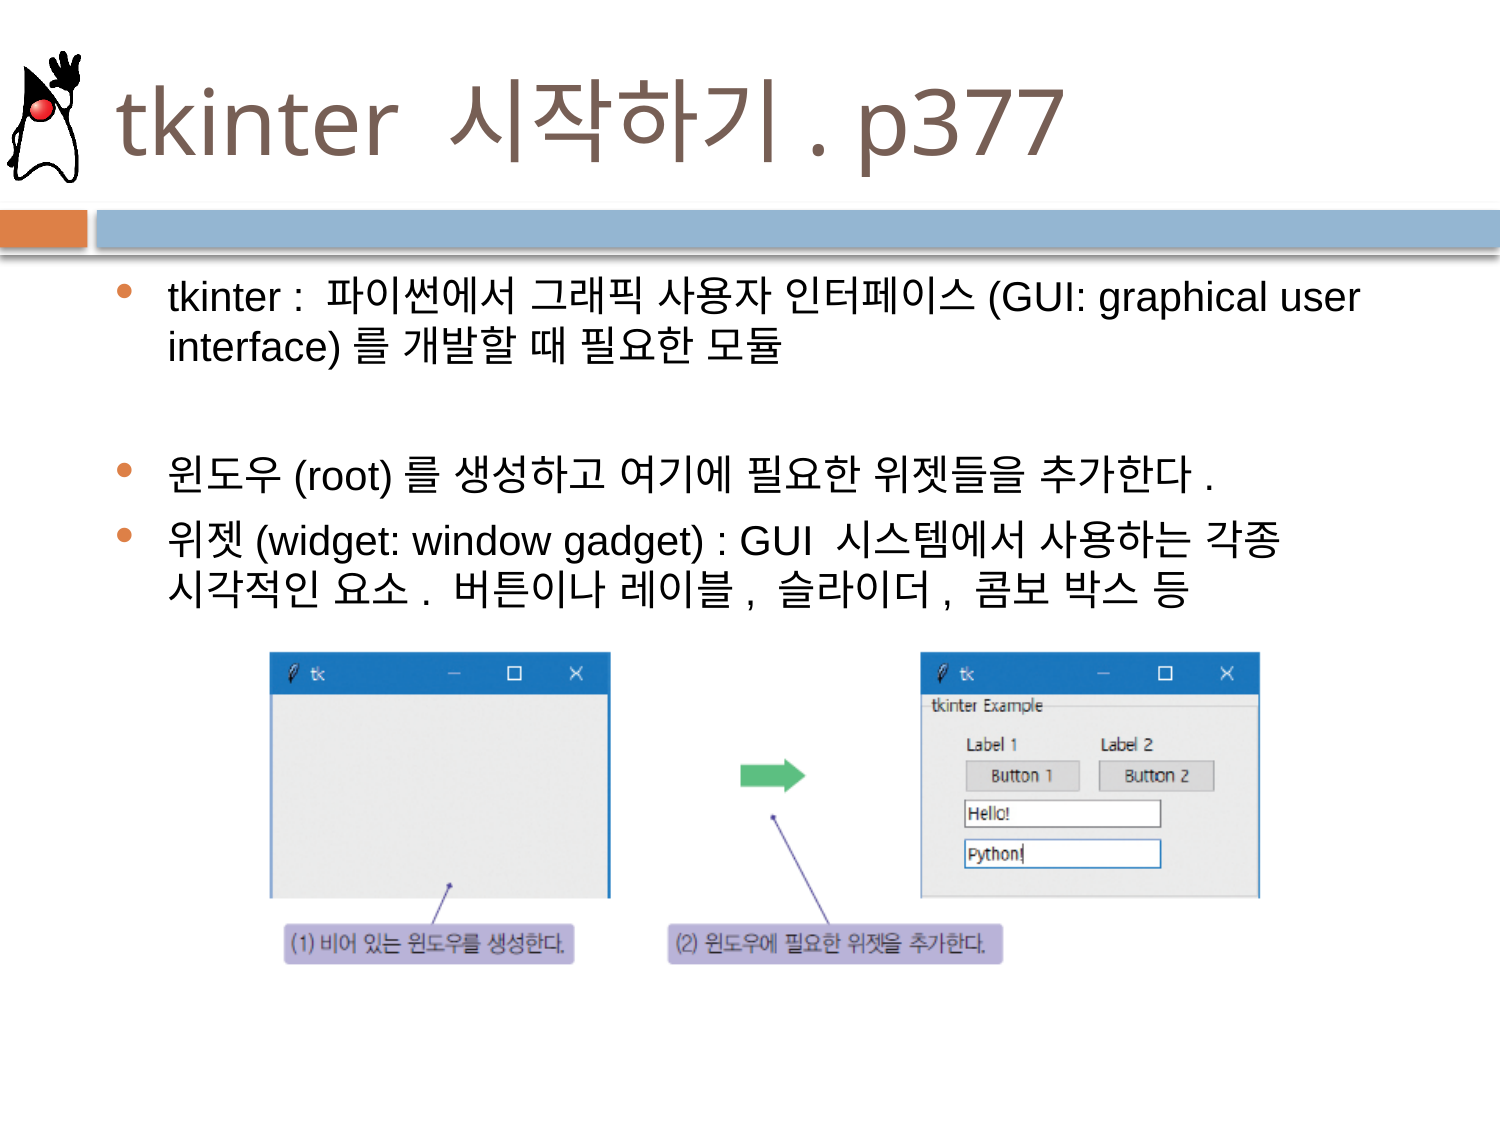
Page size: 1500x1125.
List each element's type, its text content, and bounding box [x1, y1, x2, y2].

picture [223, 632, 1315, 996]
list tkinter : 파이썬에서 그래픽 사용자 인터페이스(GUI: graphical user interface)를 개발할 때 필요한 모듈 윈도우(root)를 생성하고 여기에 필요한 위젯들을 추가한다. 위젯(widget: window gadget) : GUI 시스템에서 사용하는 각종 시각적인 요소. 버튼이나 레이블, 슬라이더, 콤보 박스 등 [100, 262, 1438, 1000]
picture [7, 51, 81, 183]
title tkinter 시작하기. p377 [100, 37, 1438, 200]
